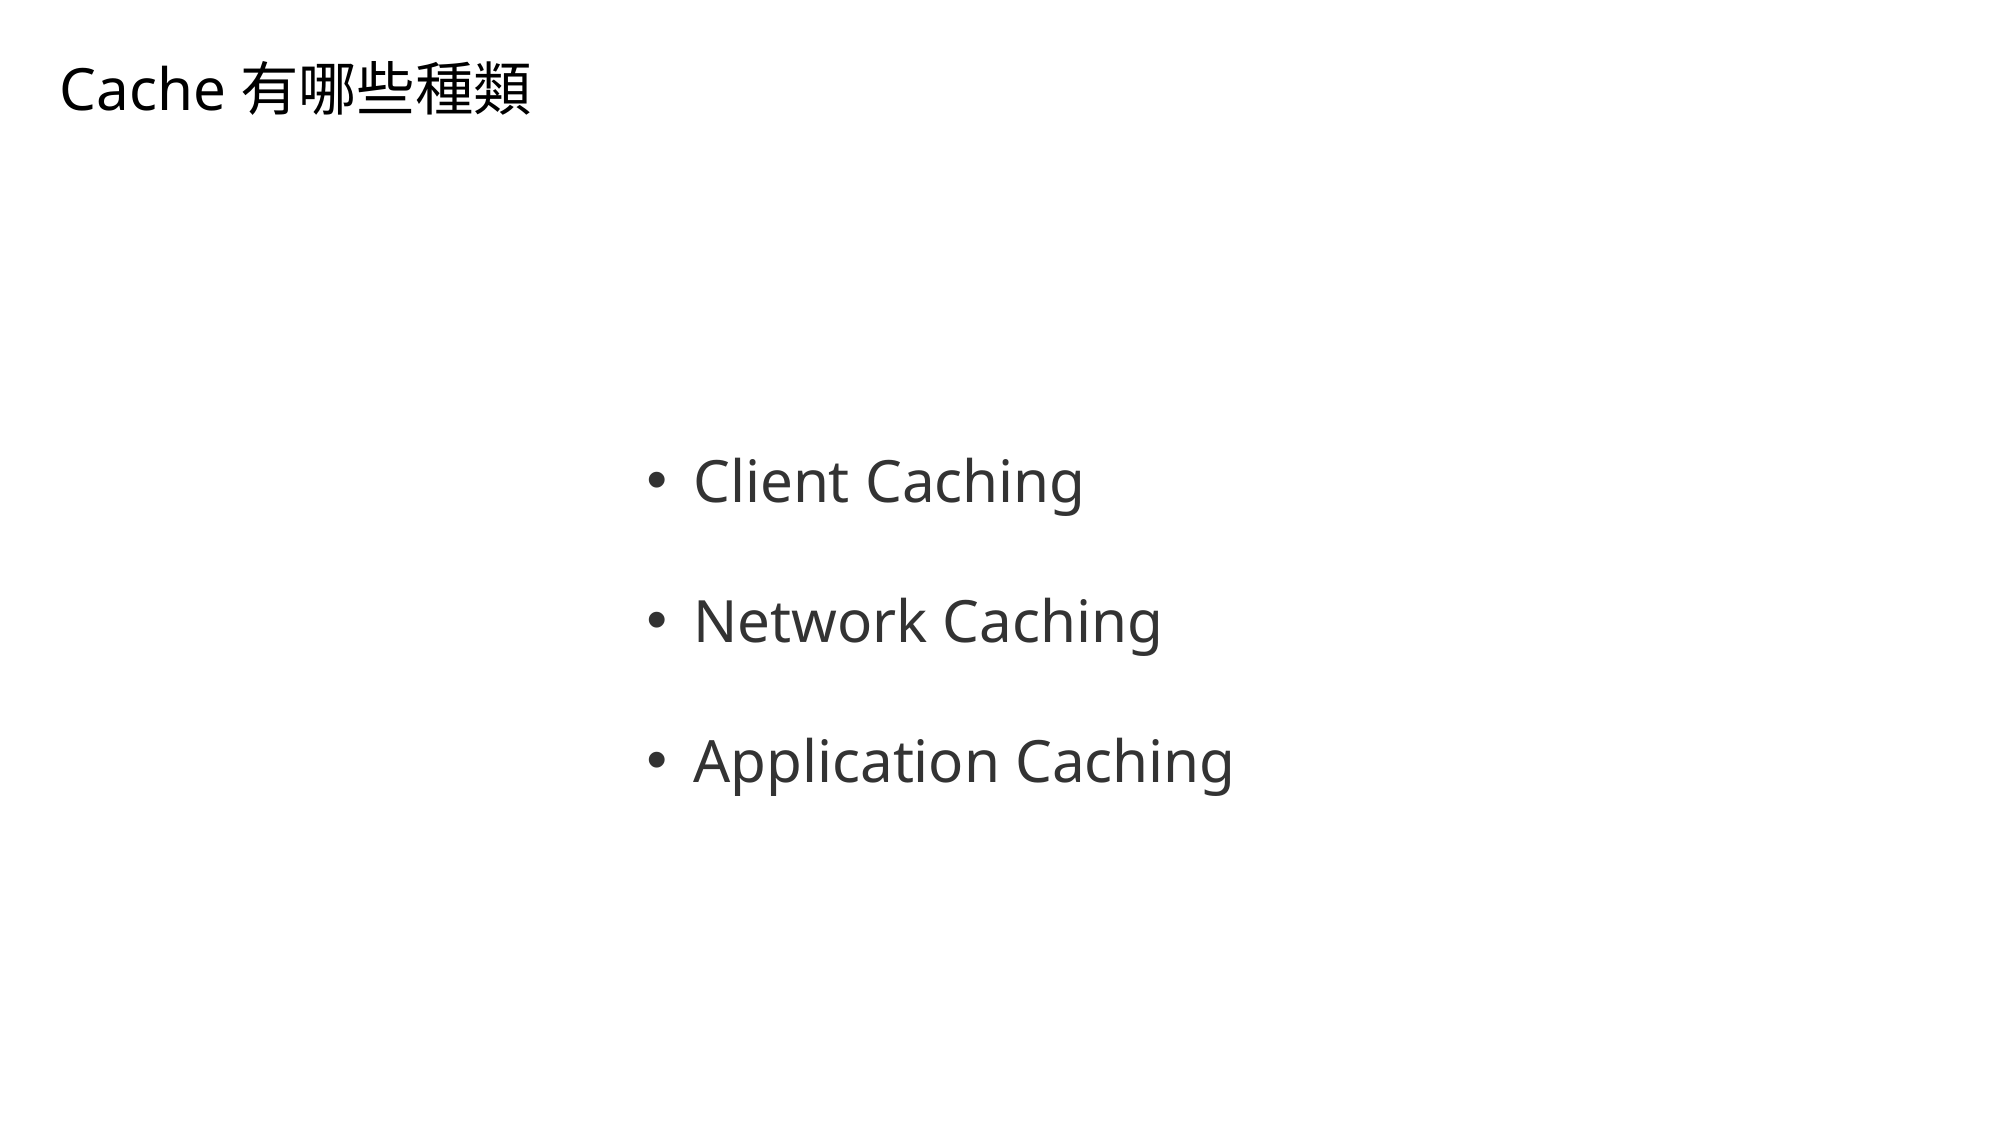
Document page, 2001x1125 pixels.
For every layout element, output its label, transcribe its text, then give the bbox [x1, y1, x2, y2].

text_box Client Caching Network Caching Application Caching [631, 436, 1632, 802]
text_box Cache有哪些種類 [45, 44, 547, 129]
